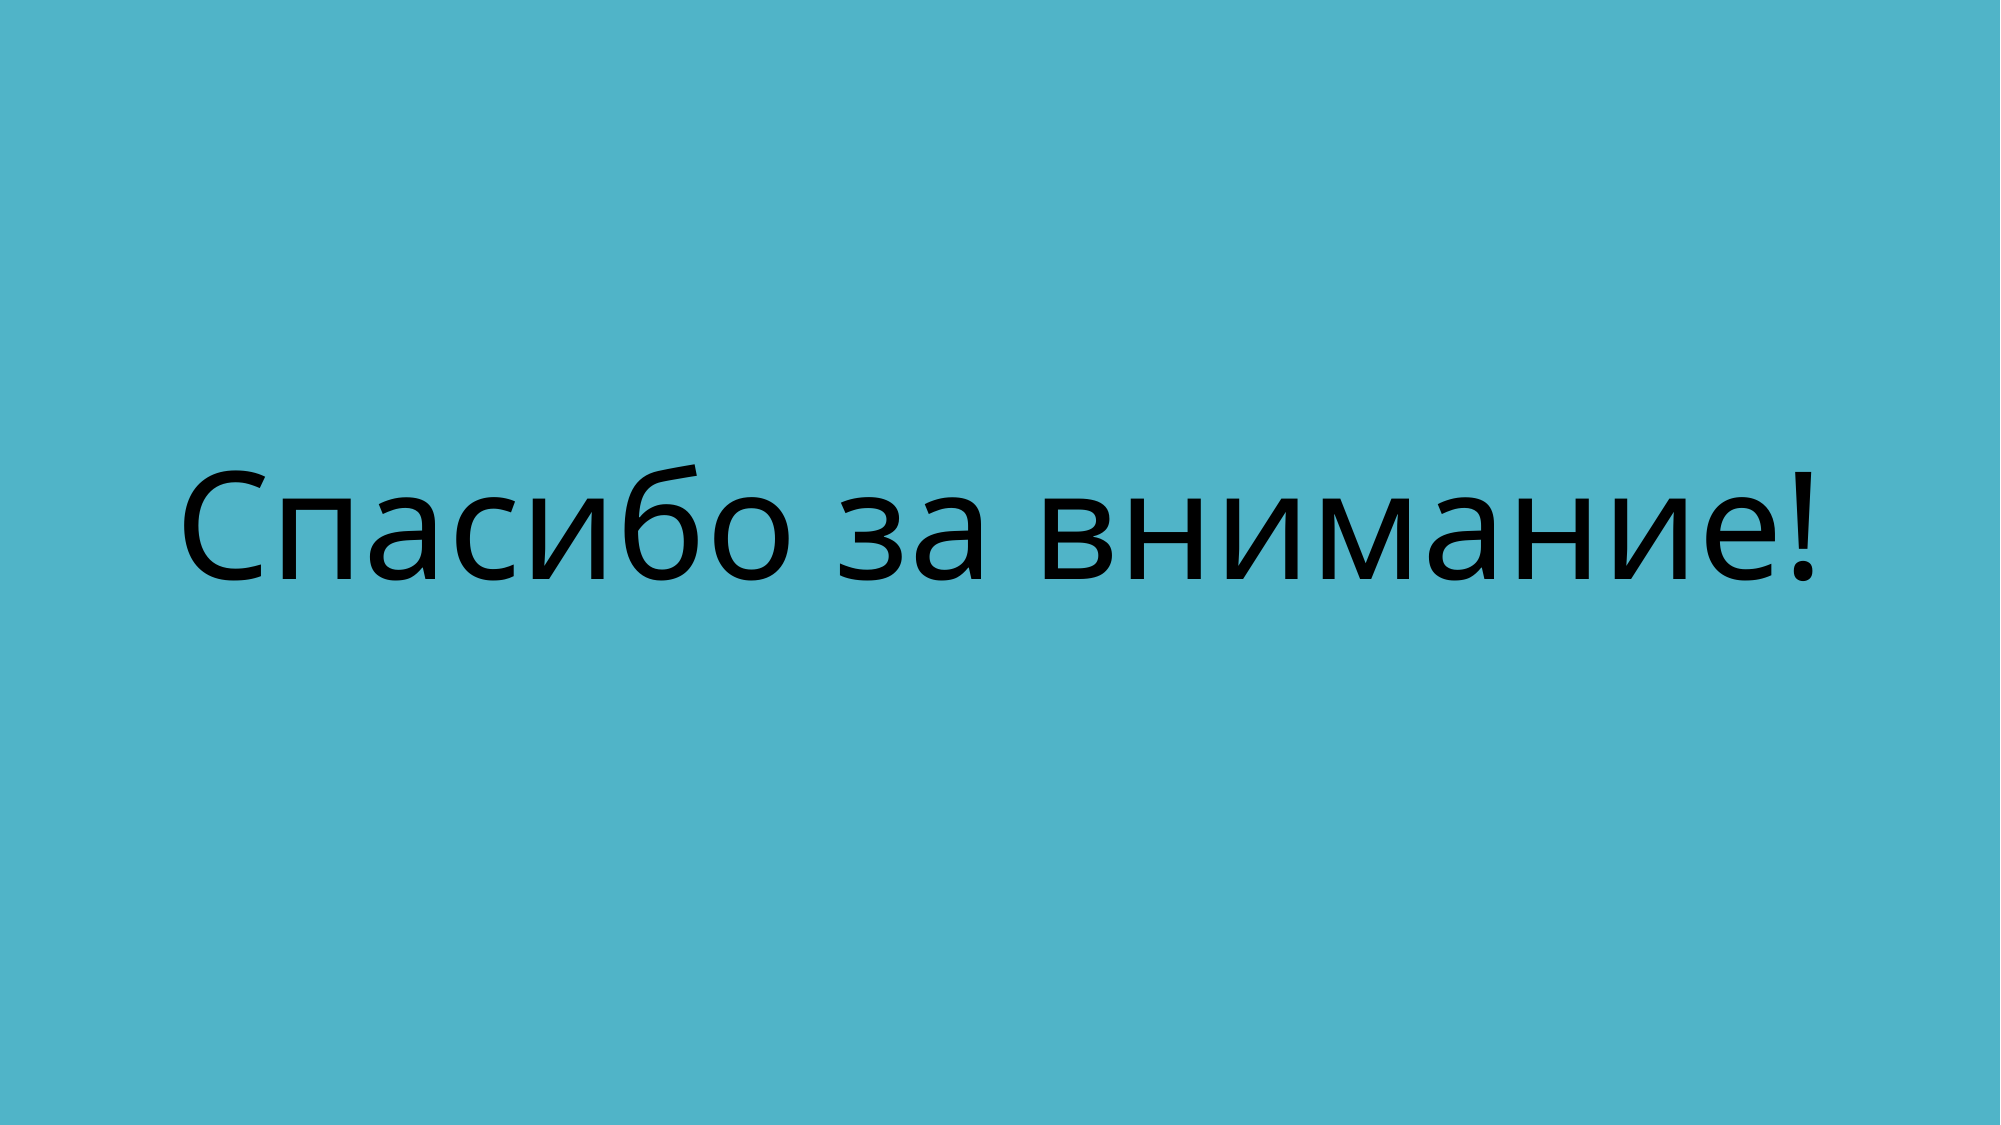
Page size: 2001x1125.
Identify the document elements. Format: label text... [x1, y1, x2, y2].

text_box Спасибо за внимание! [160, 421, 1840, 617]
